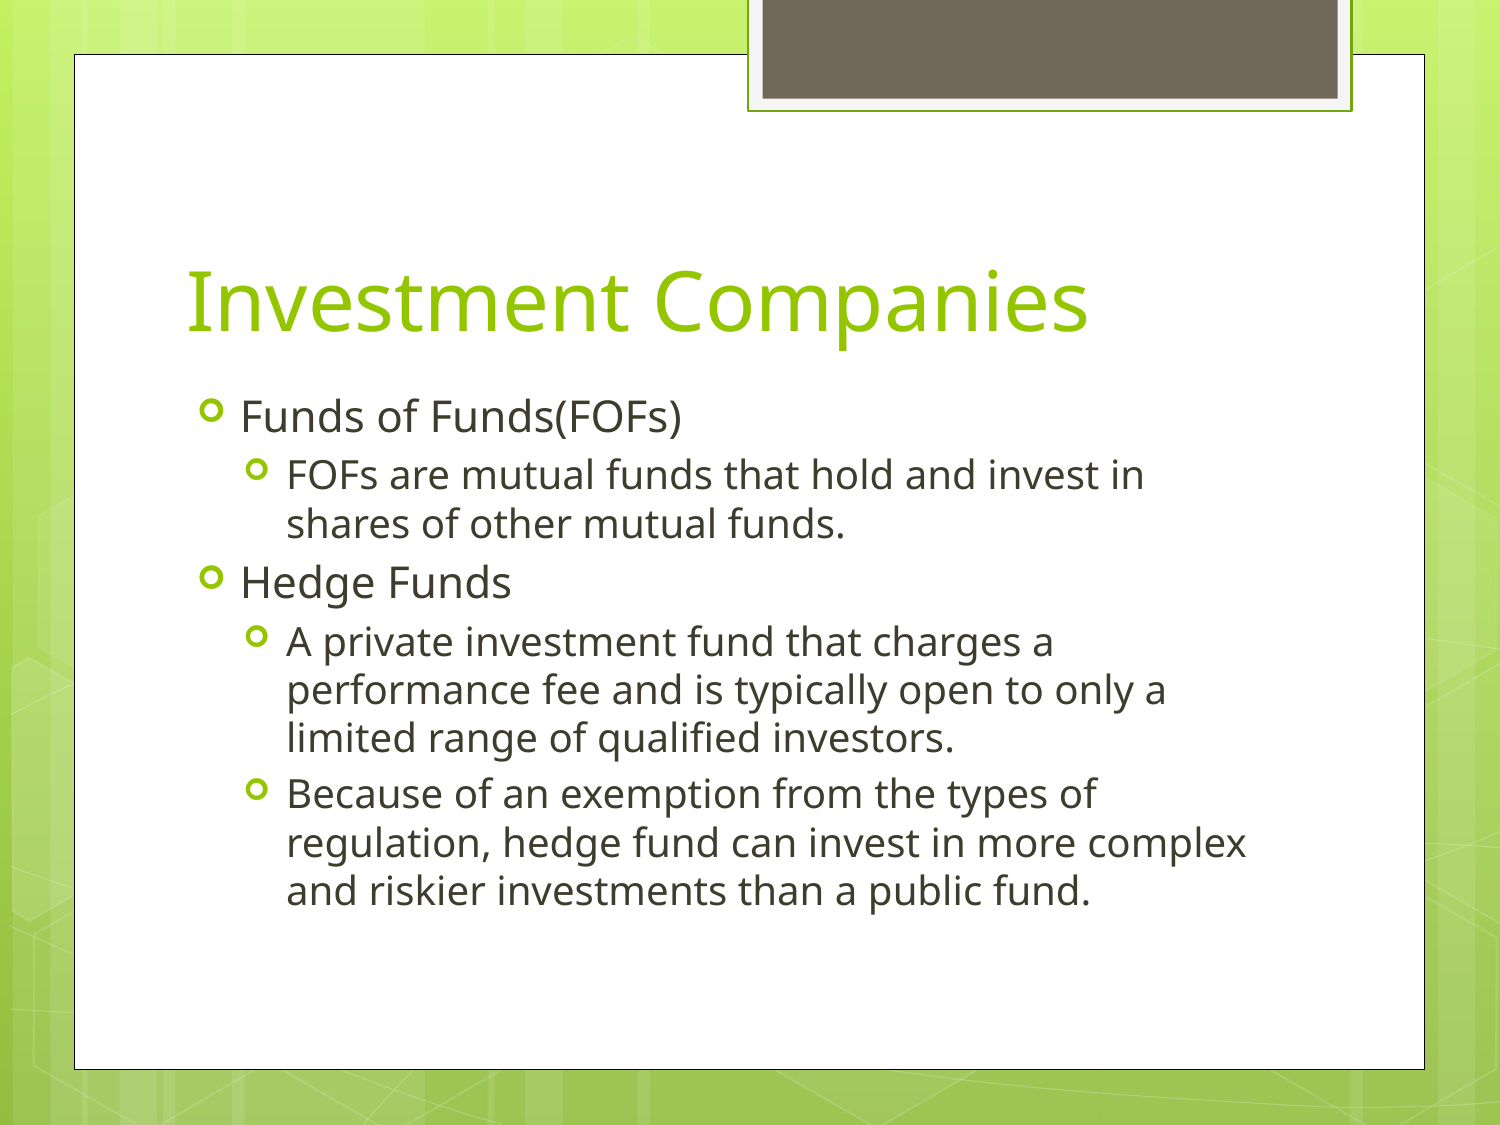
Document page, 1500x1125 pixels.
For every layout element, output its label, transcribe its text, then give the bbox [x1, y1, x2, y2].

list Funds of Funds(FOFs) FOFs are mutual funds that hold and invest in shares of other mutual funds. Hedge Funds A private investment fund that charges a performance fee and is typically open to only a limited range of qualified investors. Because of an exemption from the types of regulation, hedge fund can invest in more complex and riskier investments than a public fund. [171, 381, 1283, 957]
title Investment Companies [171, 168, 1324, 357]
